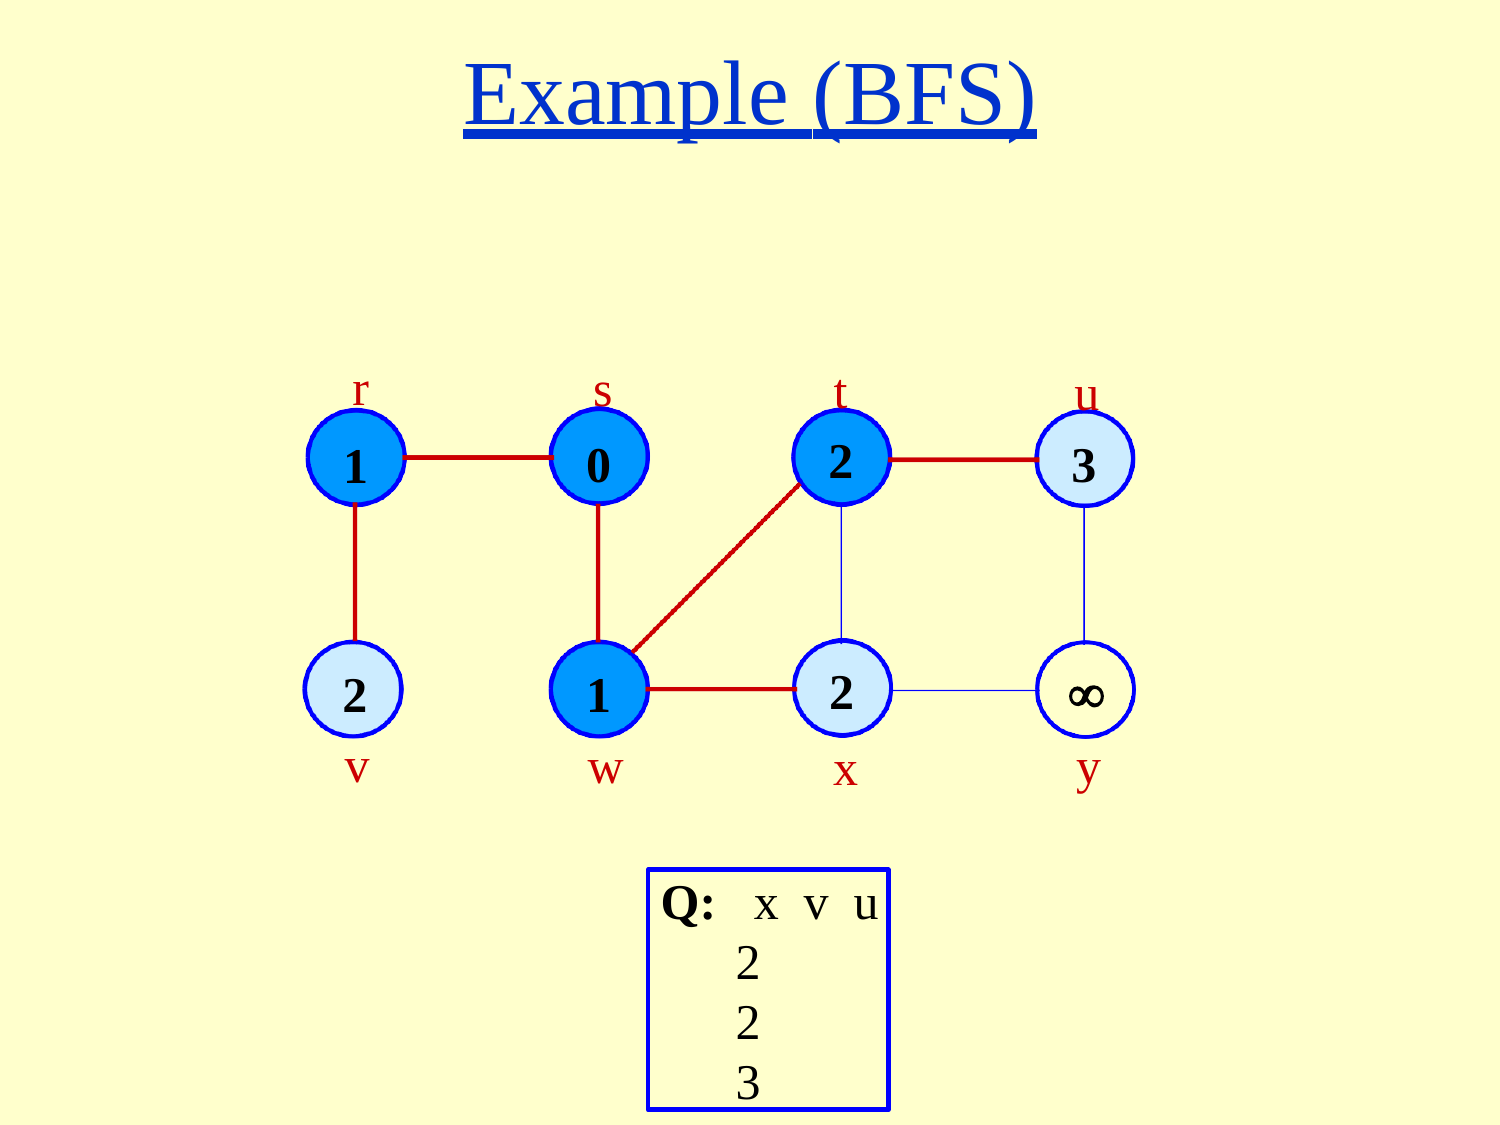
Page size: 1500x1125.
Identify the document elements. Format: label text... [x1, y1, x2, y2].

text_box s 0 [584, 356, 615, 493]
text_box [302, 406, 1136, 739]
text_box r 1 [341, 355, 372, 494]
text_box 1 w [584, 662, 626, 794]
text_box u 3 [1069, 360, 1102, 493]
text_box  y [1065, 659, 1106, 794]
text_box 2 x [827, 659, 861, 796]
text_box t 2 [826, 358, 856, 489]
text_box Q: x v u 2 2 3 [648, 869, 889, 1110]
text_box 2 v [340, 662, 372, 792]
title Example (BFS) [157, 32, 1343, 221]
